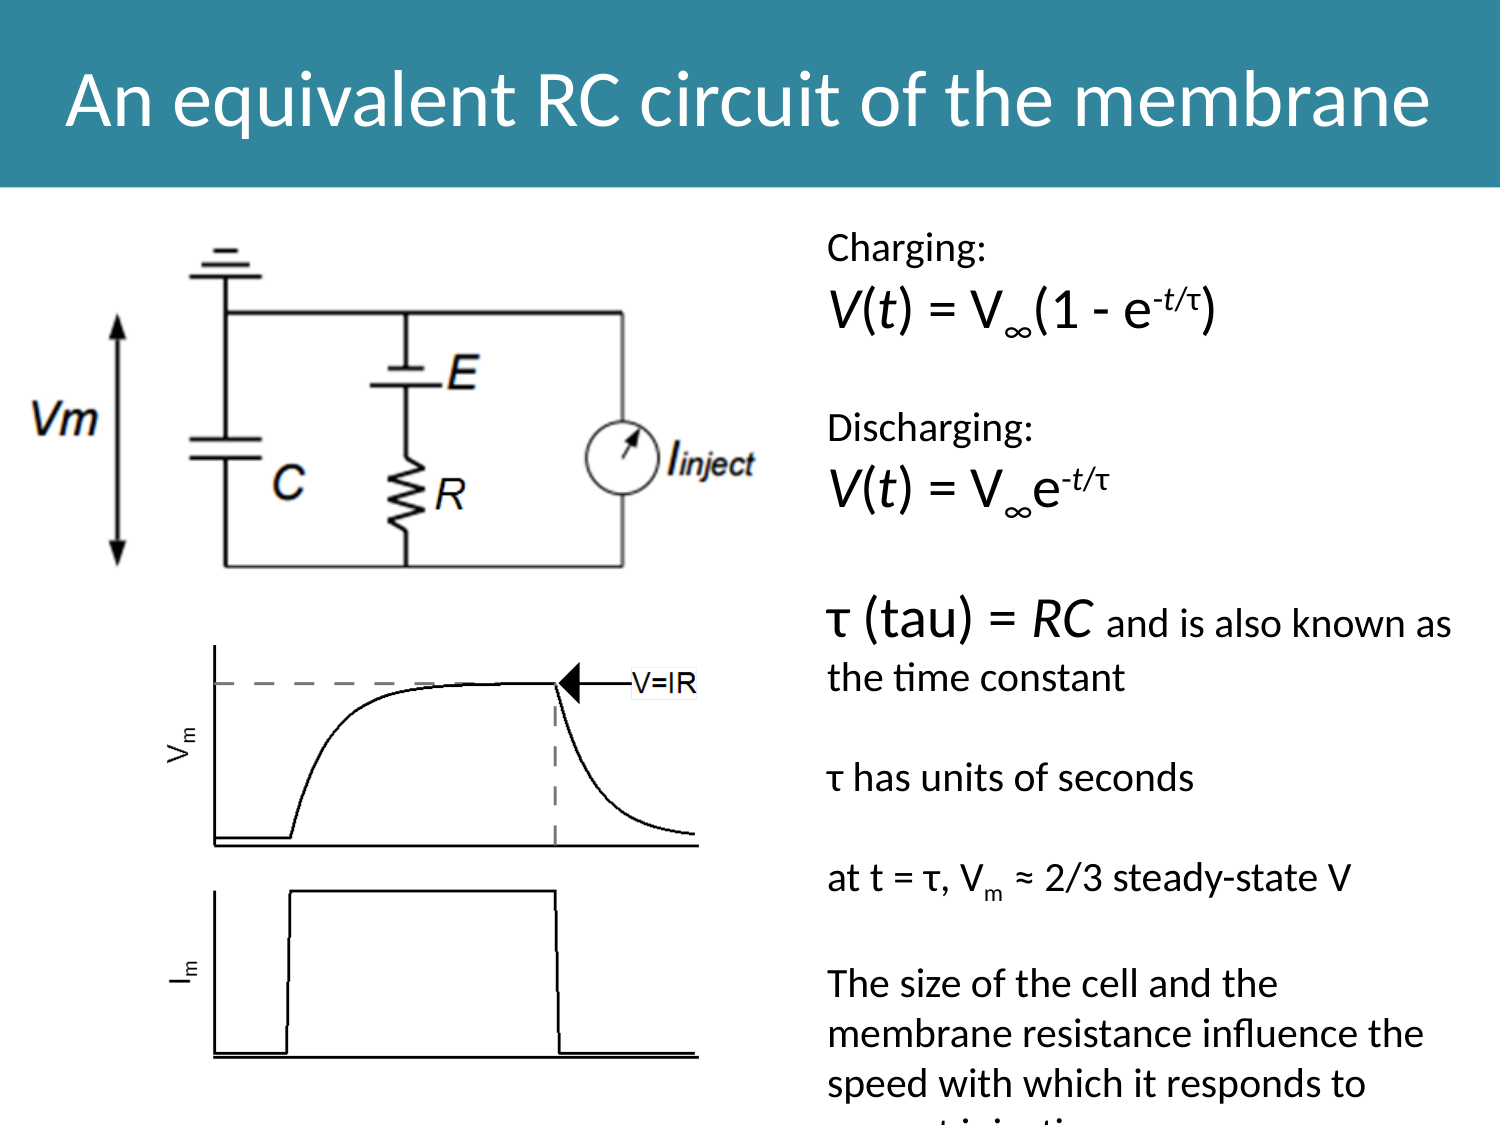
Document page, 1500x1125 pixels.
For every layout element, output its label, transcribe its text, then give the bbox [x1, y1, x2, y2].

text_box An equivalent RC circuit of the membrane [0, 0, 1500, 188]
text_box Charging: V(t) = V∞(1 - e-t/τ) Discharging: V(t) = V∞e-t/τ τ (tau) = RC and is also known as the time constant τ has units of seconds at t = τ, Vm ≈ 2/3 steady-state V The size of the cell and the membrane resistance influence the speed with which it responds to current injections [812, 212, 1475, 1125]
picture [11, 231, 814, 1125]
